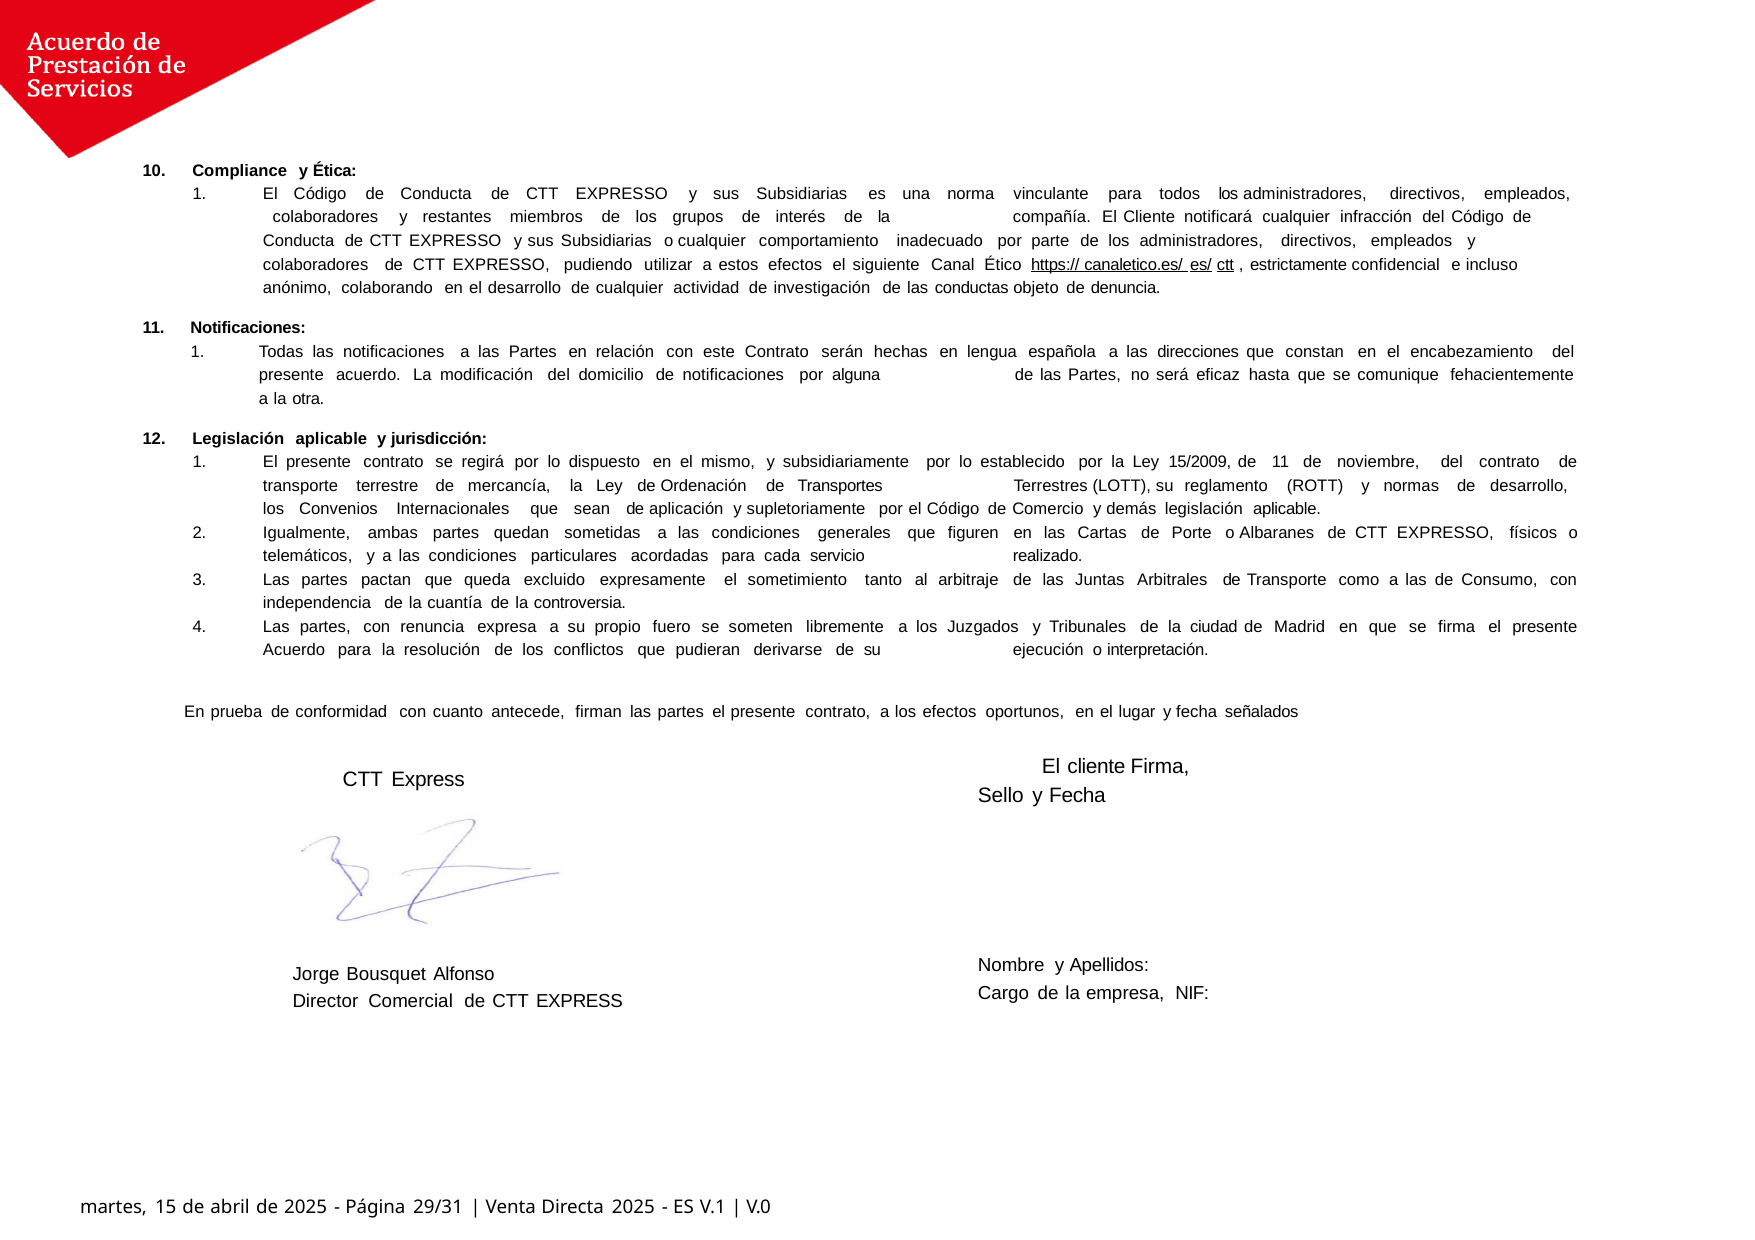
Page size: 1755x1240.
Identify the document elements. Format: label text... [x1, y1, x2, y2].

text_box Compliance y Ética: El Código de Conducta de CTT EXPRESSO y sus Subsidiarias es una norma vinculante para todos los administradores, directivos, empleados, colaboradores y restantes miembros de los grupos de interés de la compañía. El Cliente notificará cualquier infracción del Código de Conducta de CTT EXPRESSO y sus Subsidiarias o cualquier comportamiento inadecuado por parte de los administradores, directivos, empleados y colaboradores de CTT EXPRESSO, pudiendo utilizar a estos efectos el siguiente Canal Ético https:// canaletico.es/ es/ ctt , estrictamente confidencial e incluso anónimo, colaborando en el desarrollo de cualquier actividad de investigación de las conductas objeto de denuncia. Notificaciones: Todas las notificaciones a las Partes en relación con este Contrato serán hechas en lengua española a las direcciones que constan en el encabezamiento del presente acuerdo. La modificación del domicilio de notificaciones por alguna de las Partes, no será eficaz hasta que se comunique fehacientemente a la otra. Legislación aplicable y jurisdicción: El presente contrato se regirá por lo dispuesto en el mismo, y subsidiariamente por lo establecido por la Ley 15/2009, de 11 de noviembre, del contrato de transporte terrestre de mercancía, la Ley de Ordenación de Transportes Terrestres (LOTT), su reglamento (ROTT) y normas de desarrollo, los Convenios Internacionales que sean de aplicación y supletoriamente por el Código de Comercio y demás legislación aplicable. Igualmente, ambas partes quedan sometidas a las condiciones generales que figuren en las Cartas de Porte o Albaranes de CTT EXPRESSO, físicos o telemáticos, y a las condiciones particulares acordadas para cada servicio realizado. Las partes pactan que queda excluido expresamente el sometimiento tanto al arbitraje de las Juntas Arbitrales de Transporte como a las de Consumo, con independencia de la cuantía de la controversia. Las partes, con renuncia expresa a su propio fuero se someten libremente a los Juzgados y Tribunales de la ciudad de Madrid en que se firma el presente Acuerdo para la resolución de los conflictos que pudieran derivarse de su ejecución o interpretación. [139, 116, 1580, 660]
text_box Nombre y Apellidos: Cargo de la empresa, NIF: [975, 944, 1274, 1003]
picture [289, 814, 566, 930]
slide_number martes, 15 de abril de 2025 - Página 29/31 | Venta Directa 2025 - ES V.1 | V.0 [77, 1169, 1713, 1240]
text_box CTT Express [339, 762, 486, 791]
text_box En prueba de conformidad con cuanto antecede, firman las partes el presente contrato, a los efectos oportunos, en el lugar y fecha señalados [181, 694, 1573, 722]
picture [0, 0, 378, 158]
text_box El cliente Firma, Sello y Fecha [975, 744, 1215, 807]
text_box Jorge Bousquet Alfonso Director Comercial de CTT EXPRESS [289, 952, 712, 1012]
